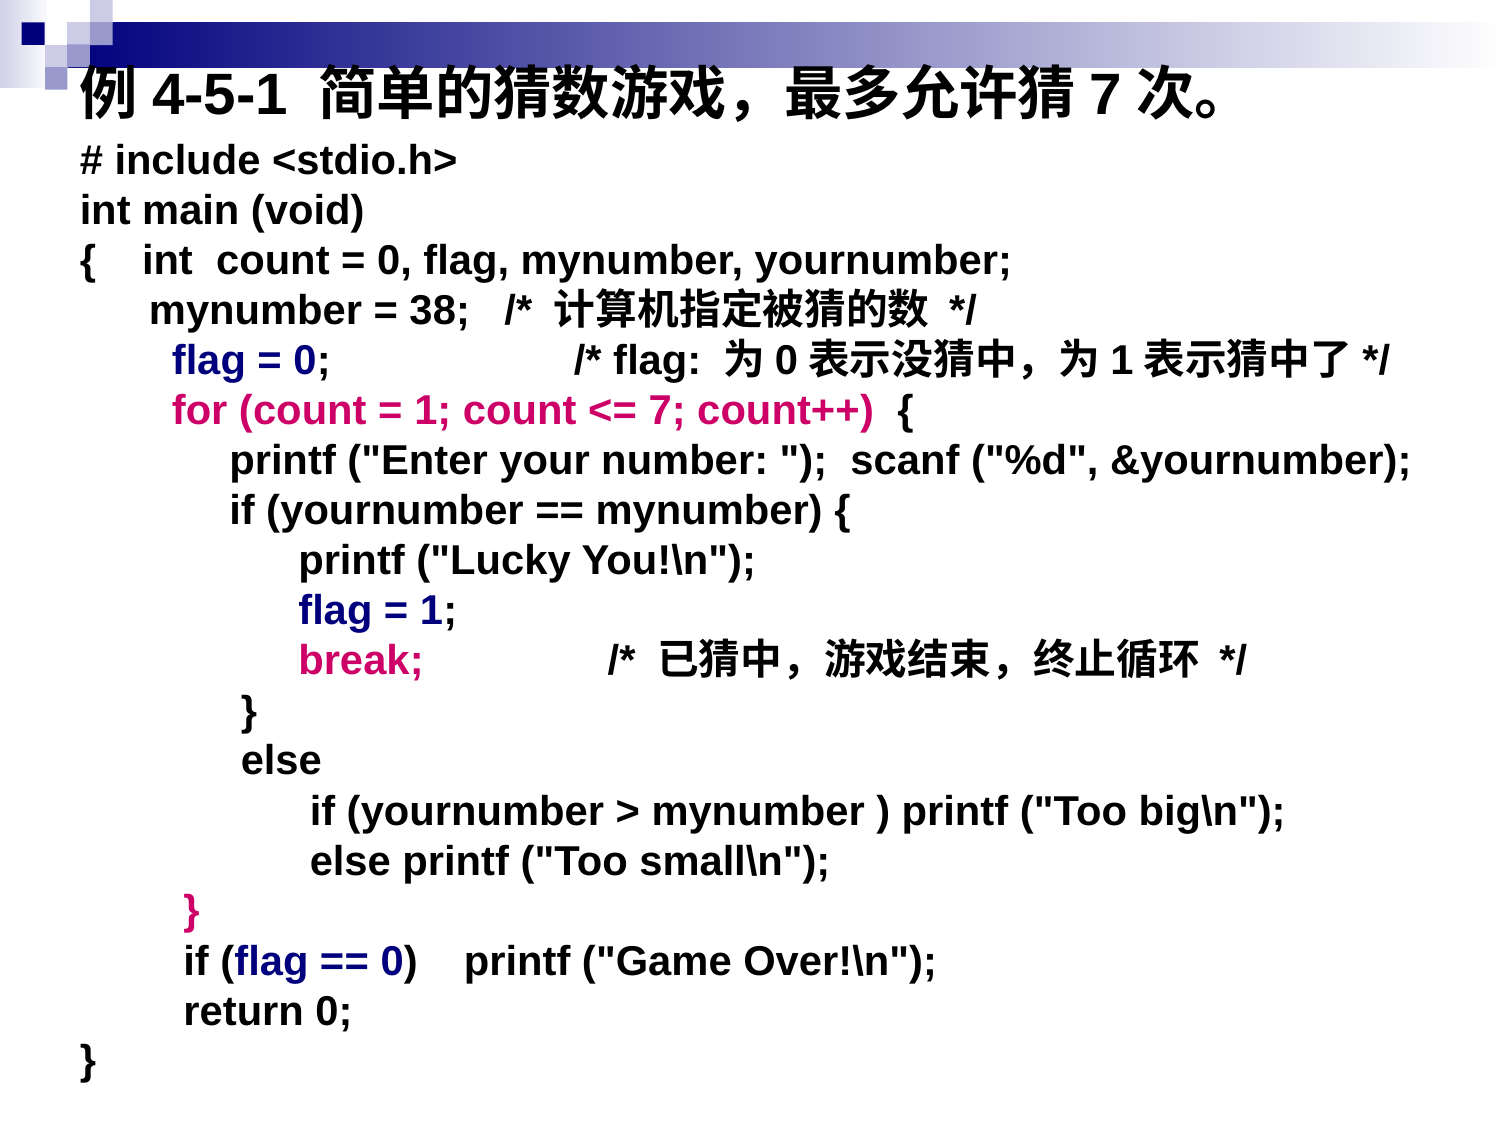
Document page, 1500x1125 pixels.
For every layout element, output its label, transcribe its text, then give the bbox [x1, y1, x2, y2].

title 例4-5-1 简单的猜数游戏，最多允许猜7次。 [64, 54, 1415, 125]
list # include <stdio.h> int main (void) { int count = 0, flag, mynumber, yournumber; mynumber = 38; /* 计算机指定被猜的数 */ flag = 0; /* flag: 为0表示没猜中，为1表示猜中了*/ for (count = 1; count <= 7; count++) { printf ("Enter your number: "); scanf ("%d", &yournumber); if (yournumber == mynumber) { printf ("Lucky You!\n"); flag = 1; break; /* 已猜中，游戏结束，终止循环 */ } else if (yournumber > mynumber ) printf ("Too big\n"); else printf ("Too small\n"); } if (flag == 0) printf ("Game Over!\n"); return 0; } [64, 125, 1459, 1094]
